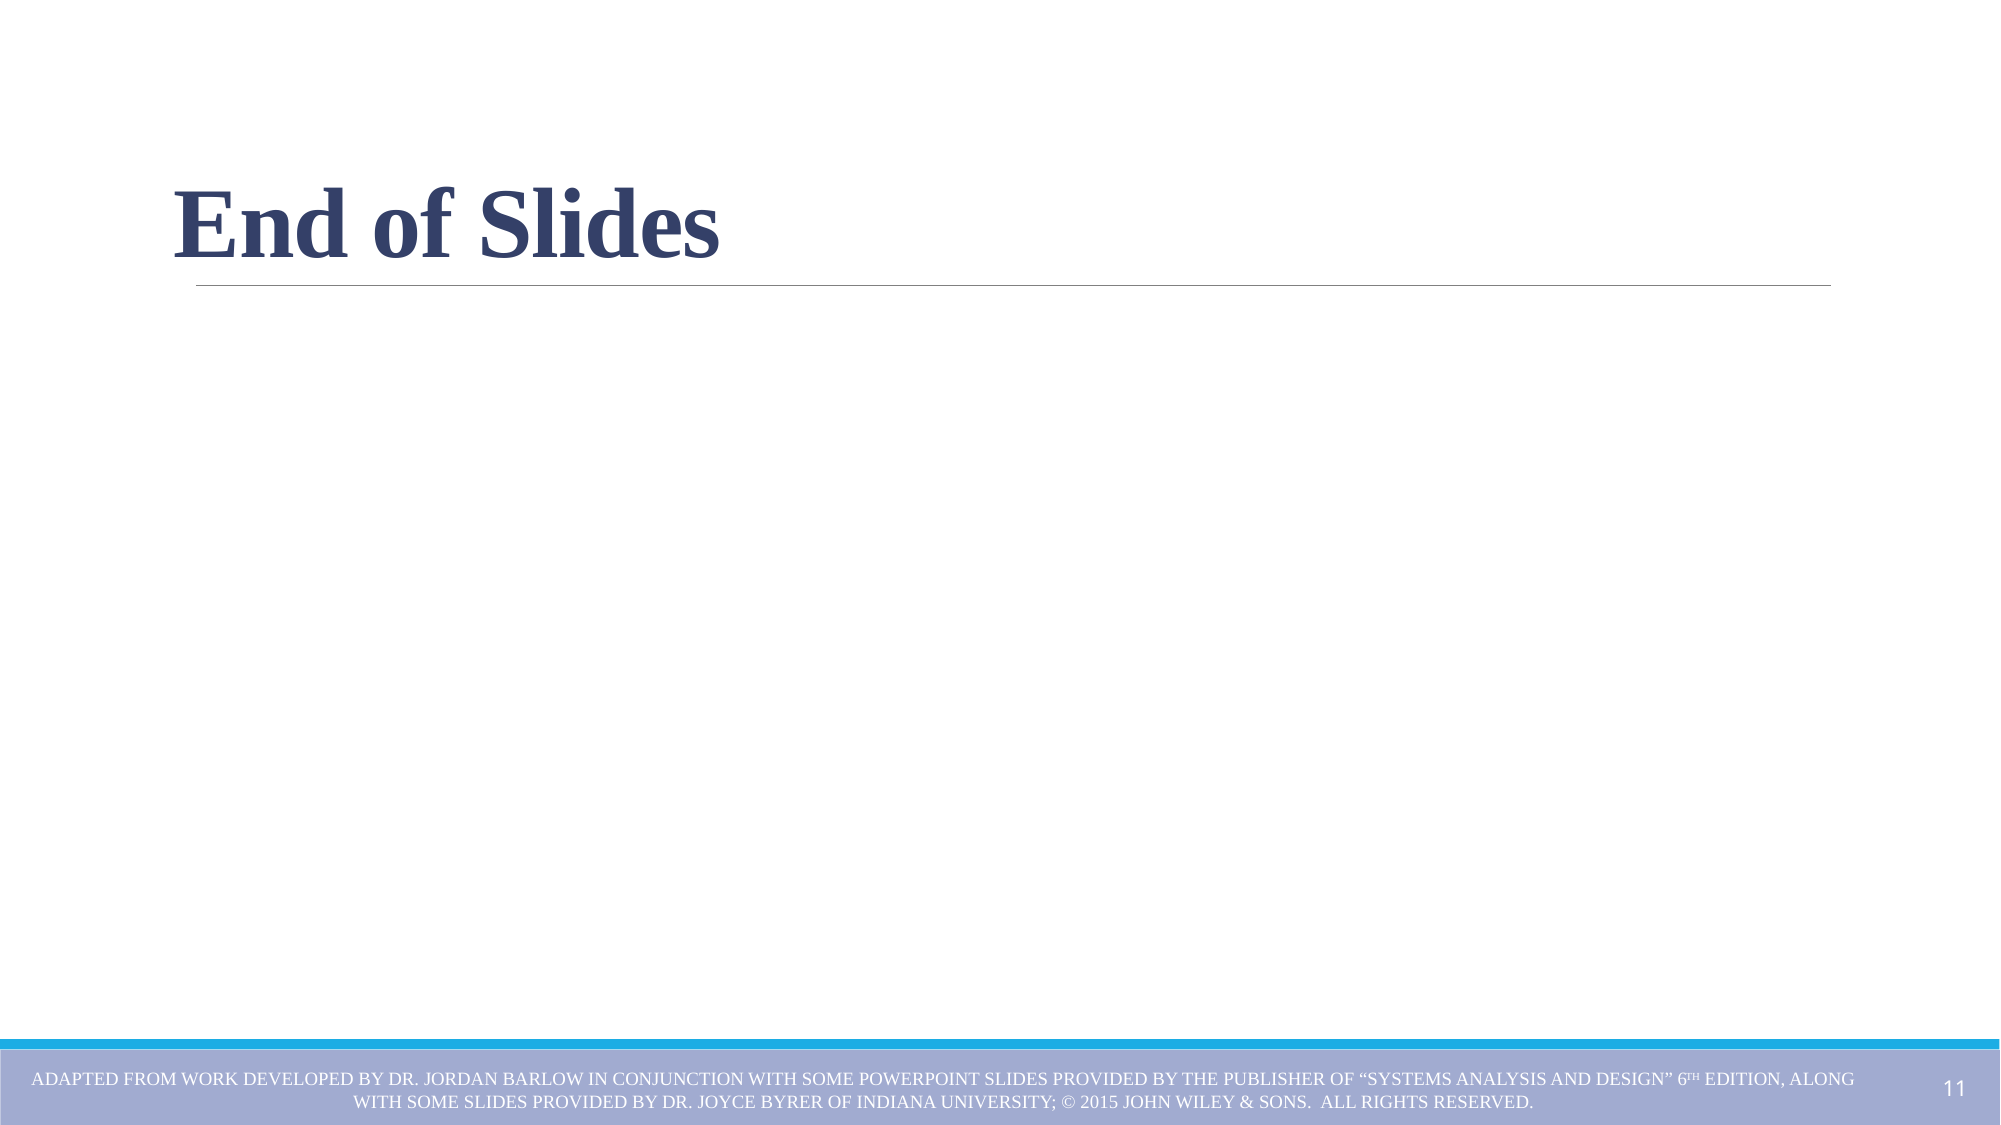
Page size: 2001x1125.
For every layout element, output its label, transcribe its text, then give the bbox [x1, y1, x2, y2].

footer Adapted from work developed by Dr. Jordan Barlow in conjunction with some Powerpoint slides provided by the publisher of “Systems Analysis and Design” 6th Edition, along with some slides provided by Dr. Joyce Byrer of Indiana University; © 2015 John Wiley & Sons. All Rights Reserved. [12, 1059, 1767, 1120]
title End of Slides [158, 47, 1830, 285]
slide_number 11 [1767, 1059, 1983, 1120]
